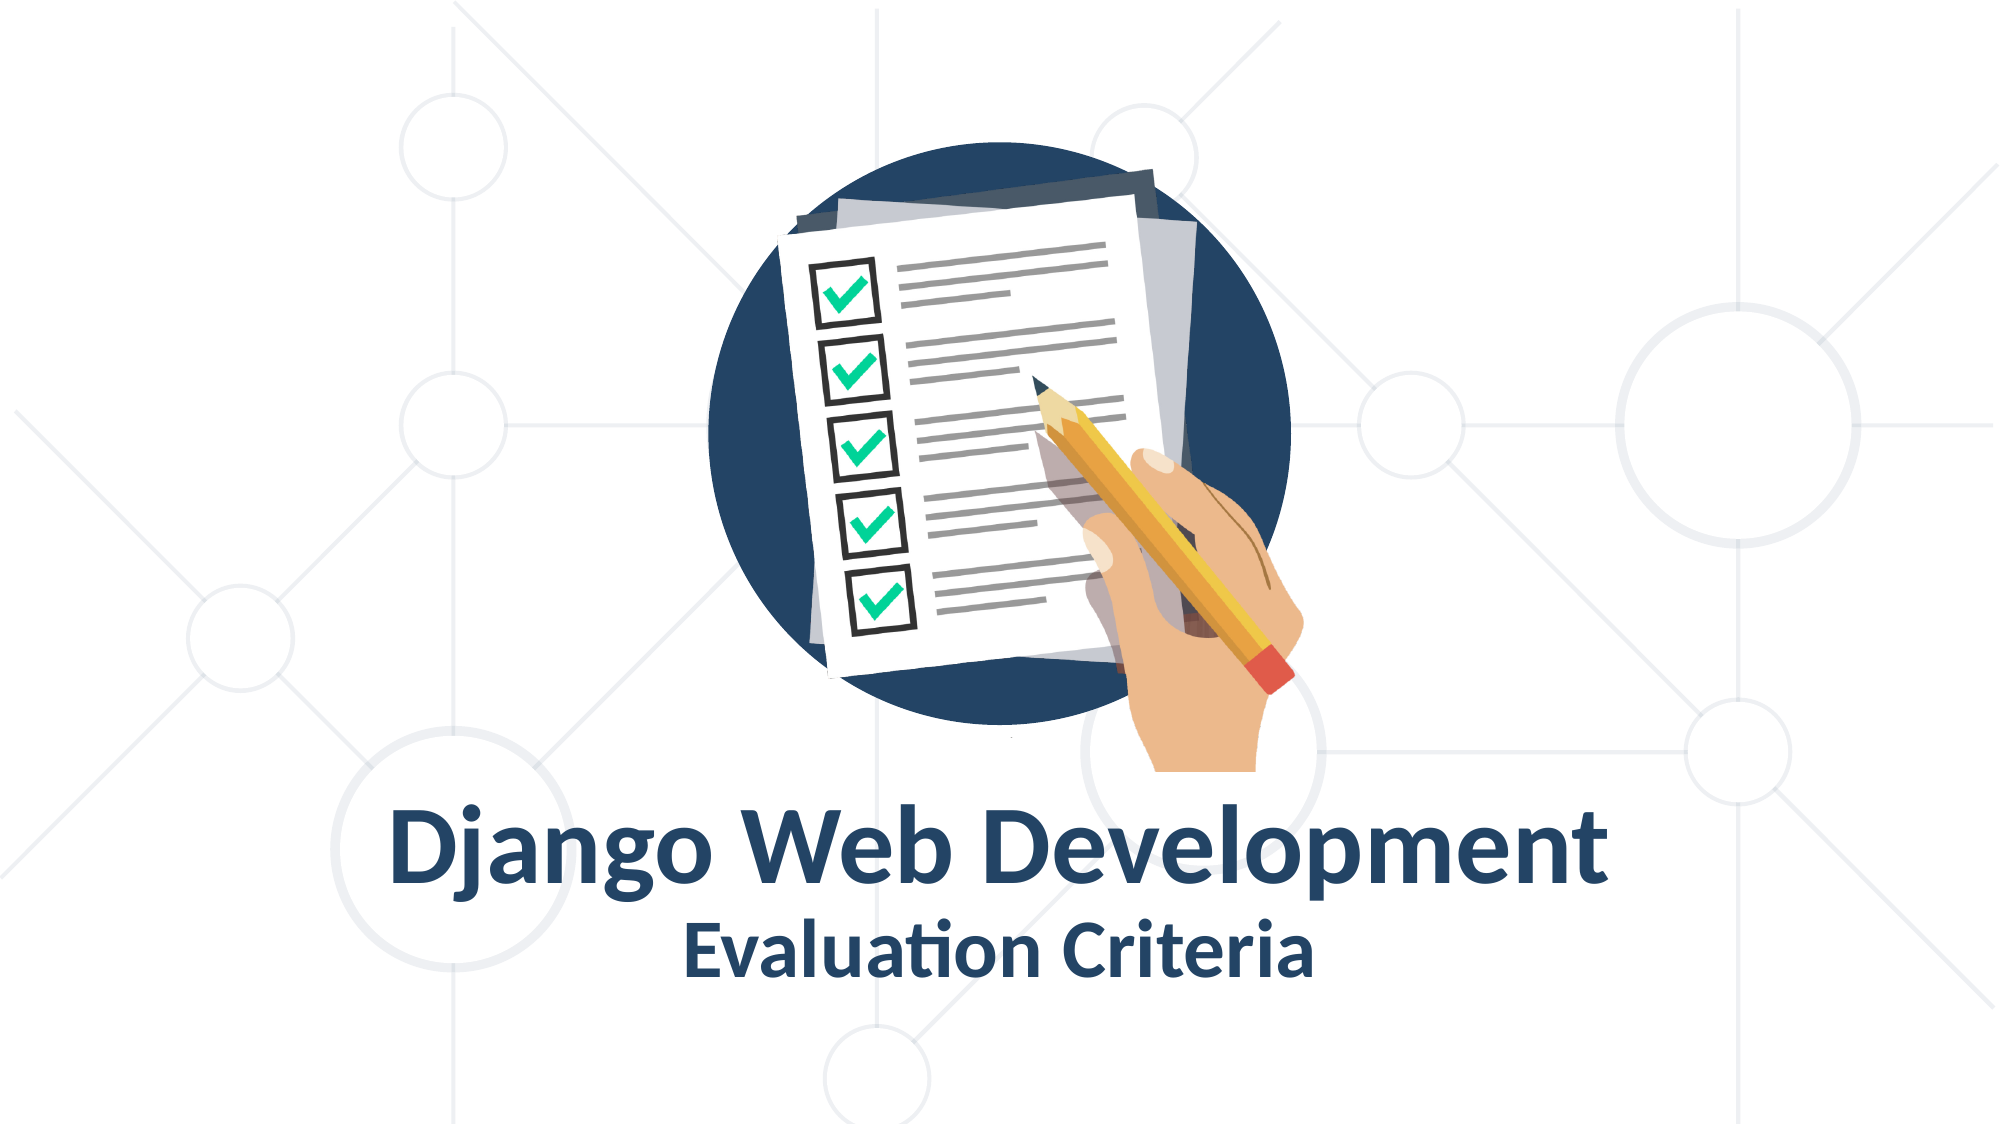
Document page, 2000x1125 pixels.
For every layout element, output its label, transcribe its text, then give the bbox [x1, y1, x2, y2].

picture [686, 121, 1338, 772]
list Evaluation Criteria [100, 900, 1899, 983]
list Django Web Development [100, 771, 1899, 898]
